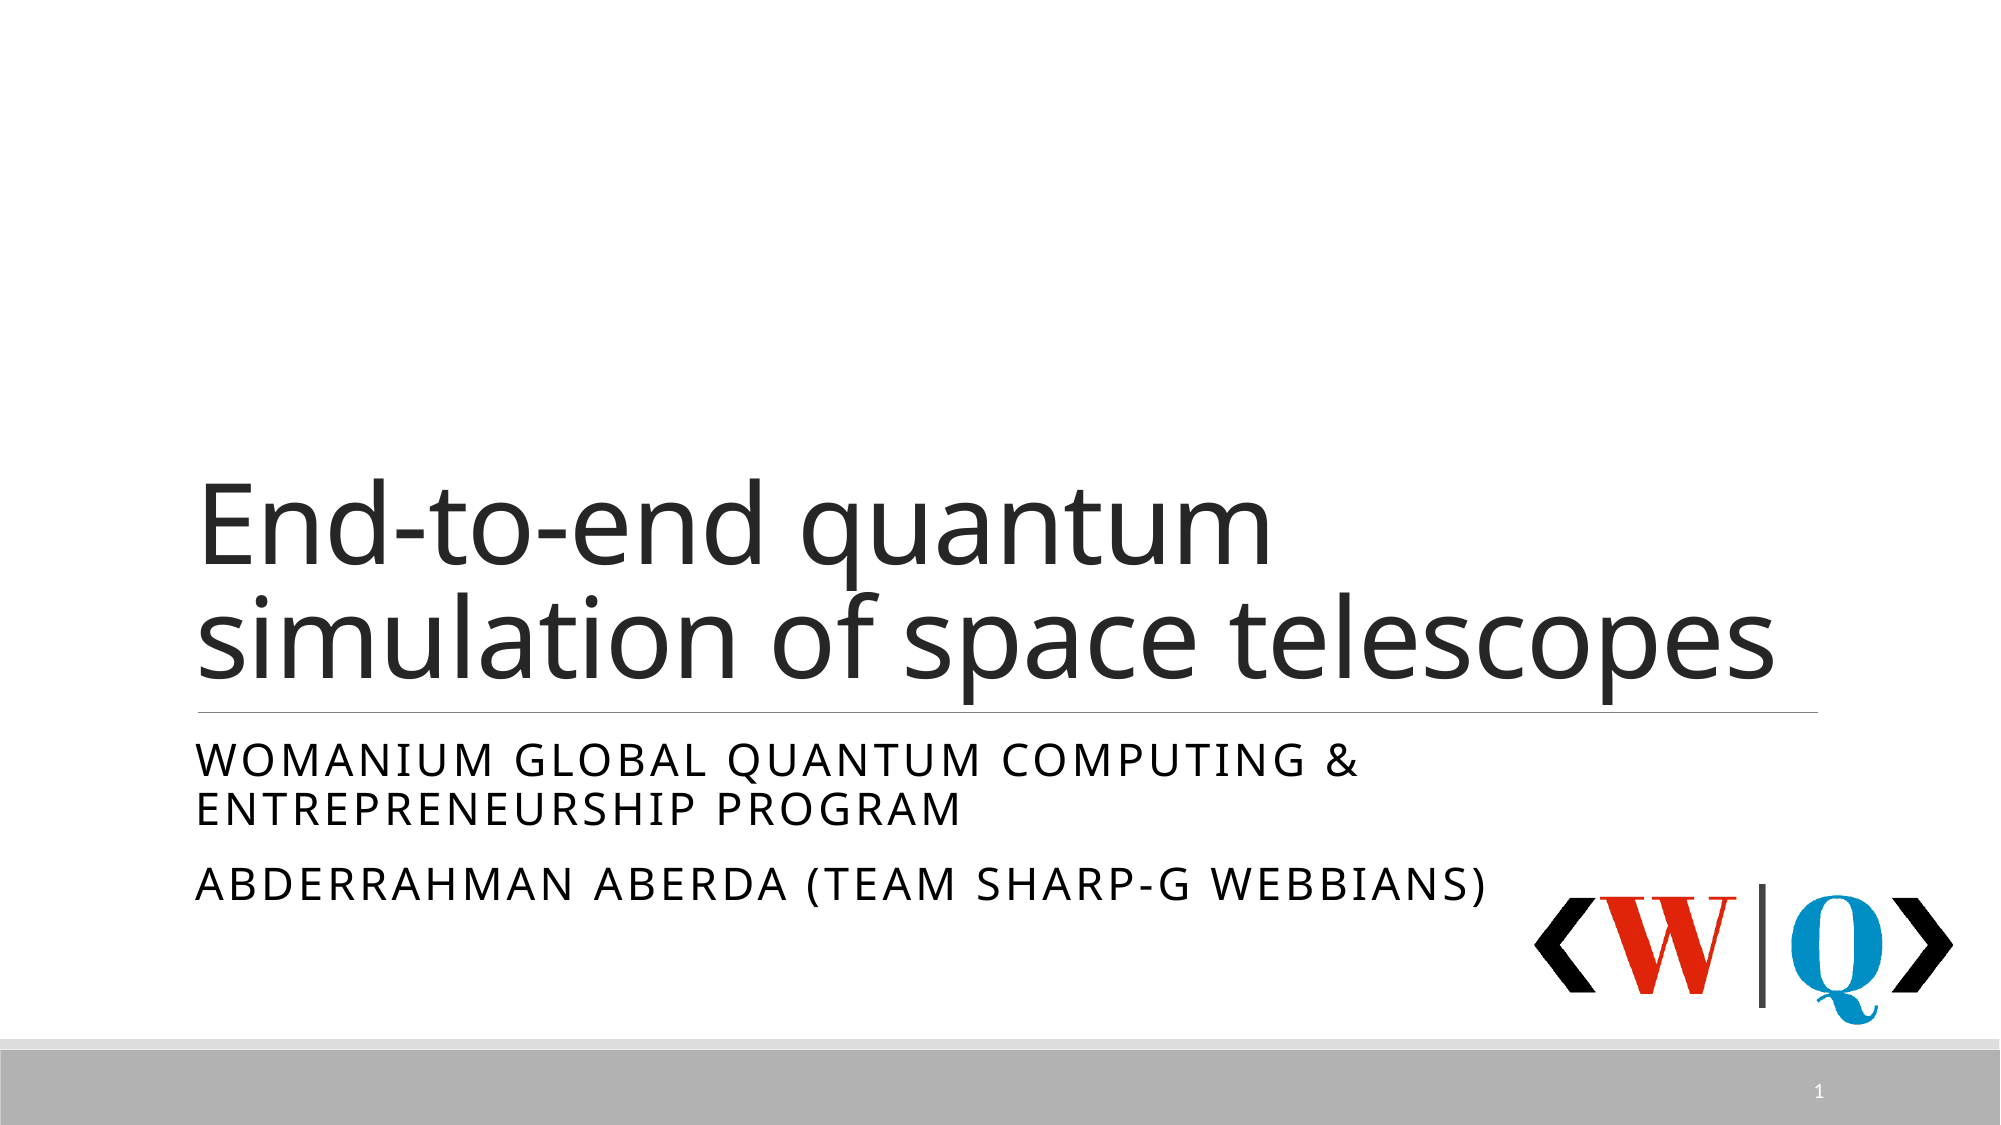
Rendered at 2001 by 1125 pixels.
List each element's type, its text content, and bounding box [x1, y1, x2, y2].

title End-to-end quantum simulation of space telescopes [180, 124, 1830, 710]
picture [1510, 844, 1977, 1034]
list Womanium Global Quantum Computing & Entrepreneurship Program Abderrahman Aberda (Team SHARP-G Webbians) [180, 730, 1830, 918]
slide_number 1 [1624, 1059, 1840, 1120]
